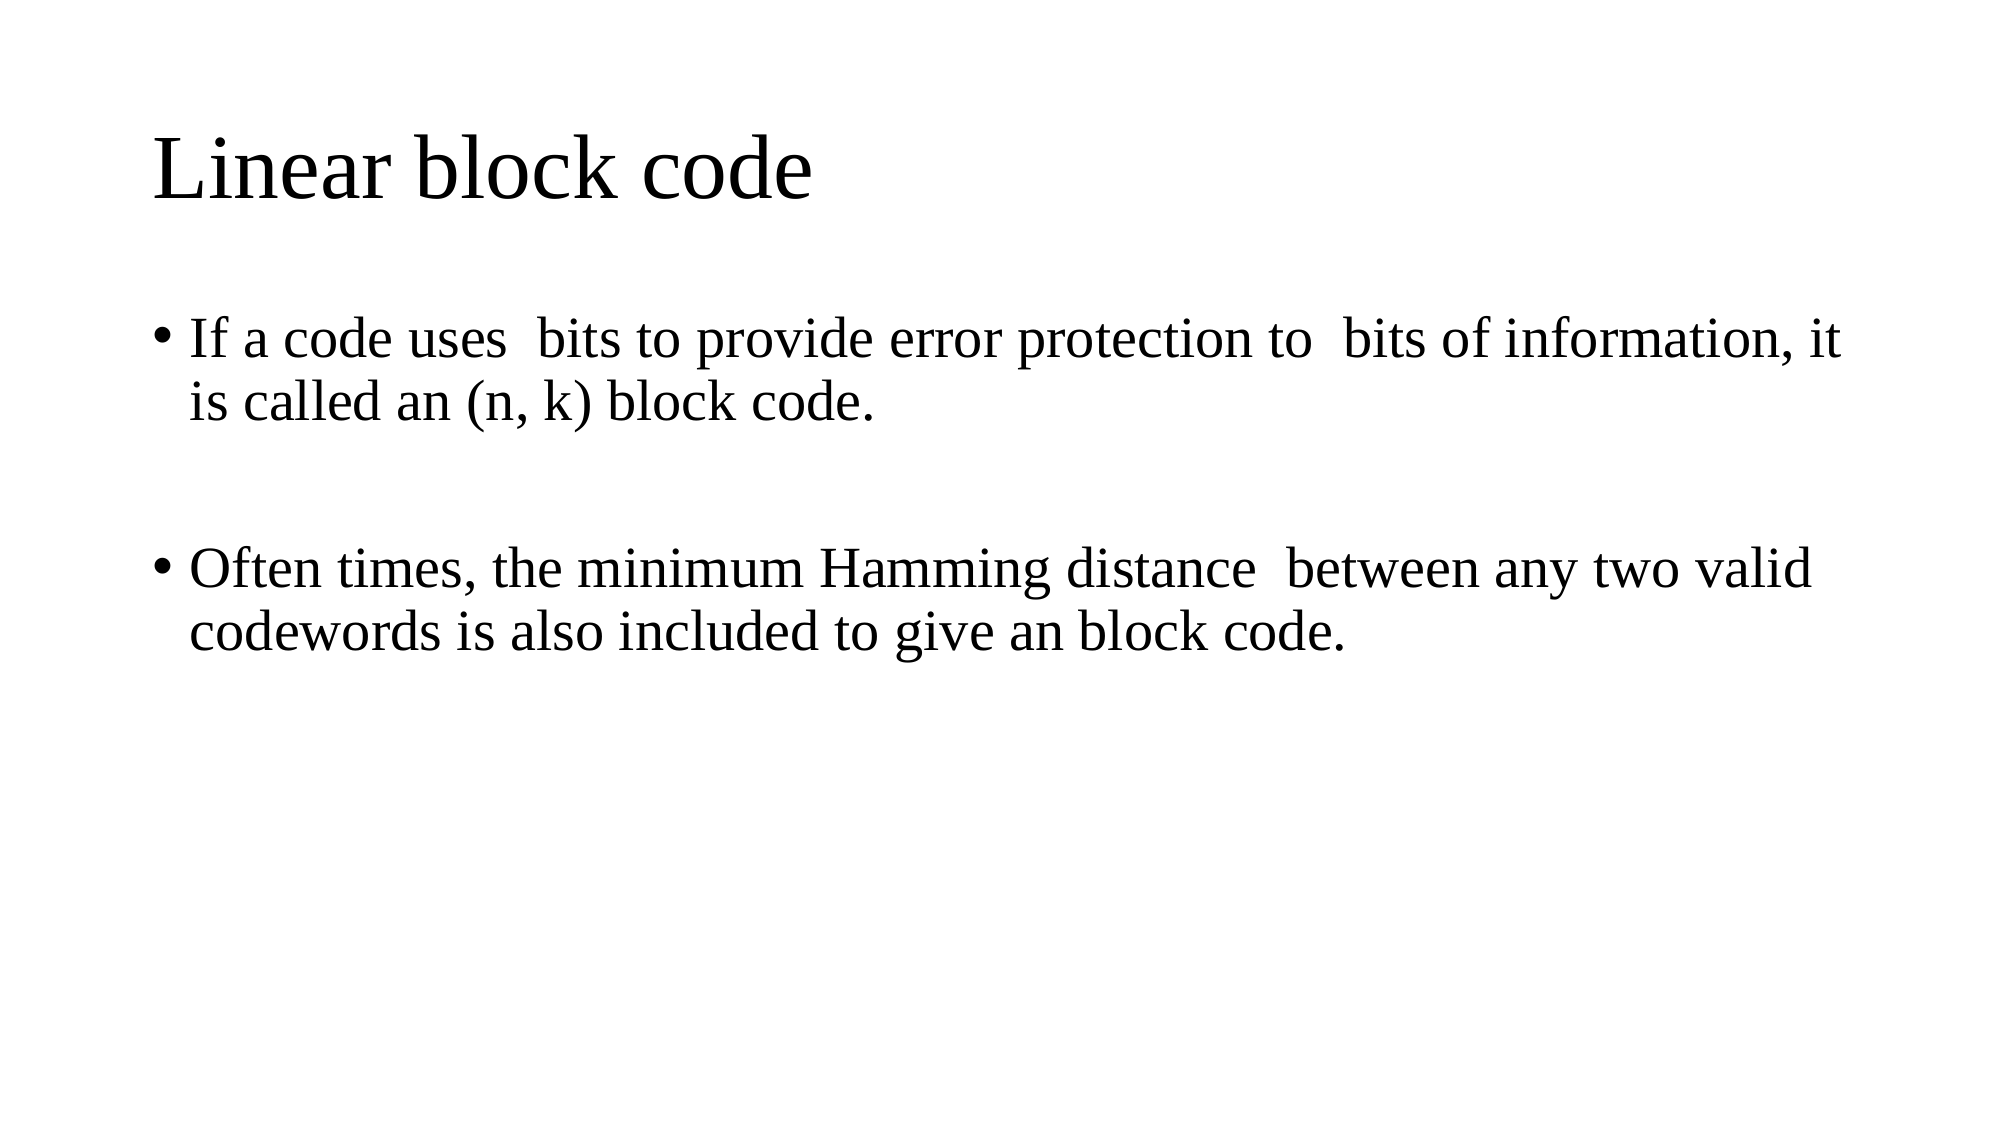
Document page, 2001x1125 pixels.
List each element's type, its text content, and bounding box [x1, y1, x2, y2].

title Linear block code [137, 59, 1863, 278]
